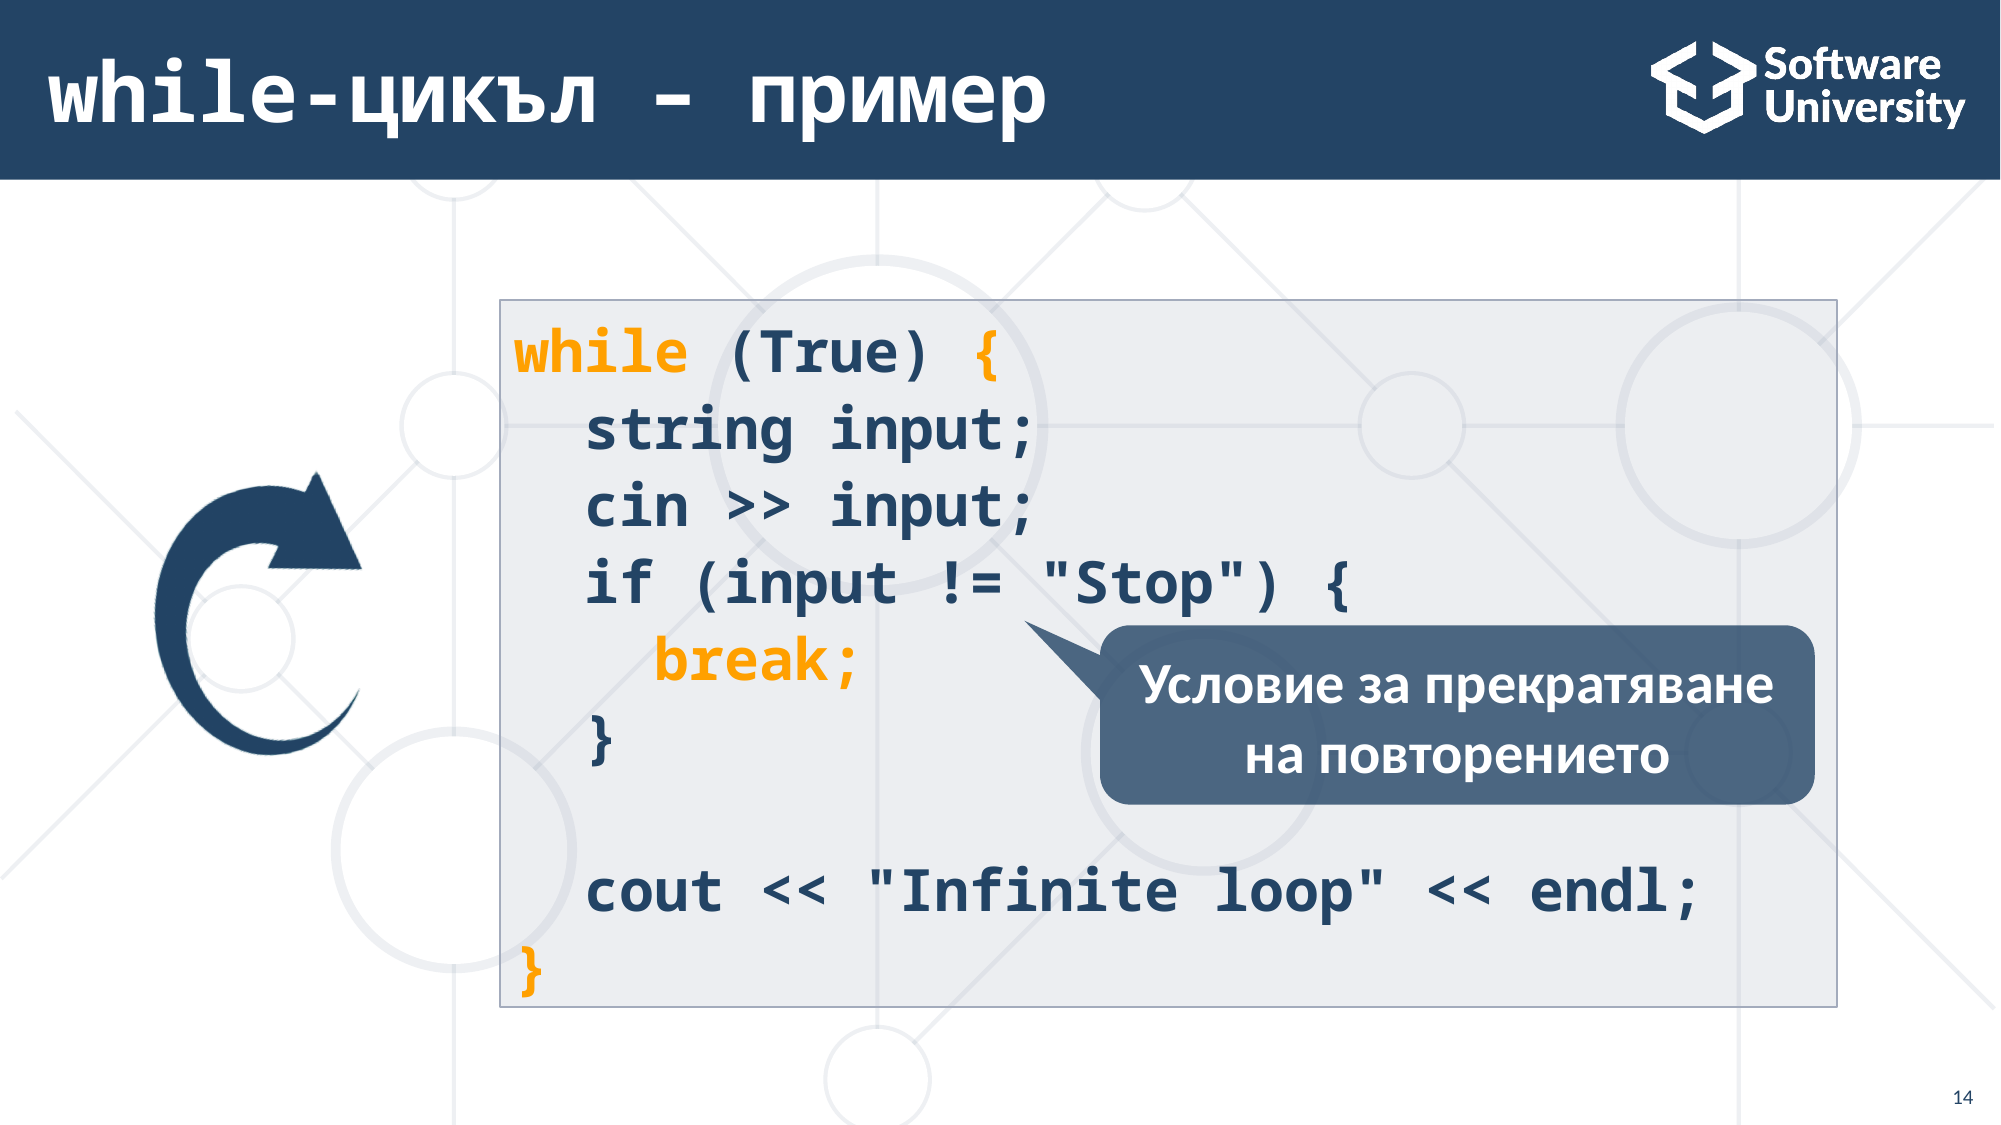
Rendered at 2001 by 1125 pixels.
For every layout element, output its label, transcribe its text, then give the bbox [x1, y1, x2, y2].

text_box Условие за прекратяване на повторението [1022, 618, 1817, 807]
title while-цикъл – пример [31, 16, 1625, 162]
text_box while (True) { string input; cin >> input; if (input != "Stop") { break; } cout << "Infinite loop" << endl; } [500, 300, 1838, 1008]
slide_number 14 [1928, 1067, 1989, 1117]
picture [111, 449, 414, 791]
picture [1651, 41, 1966, 134]
